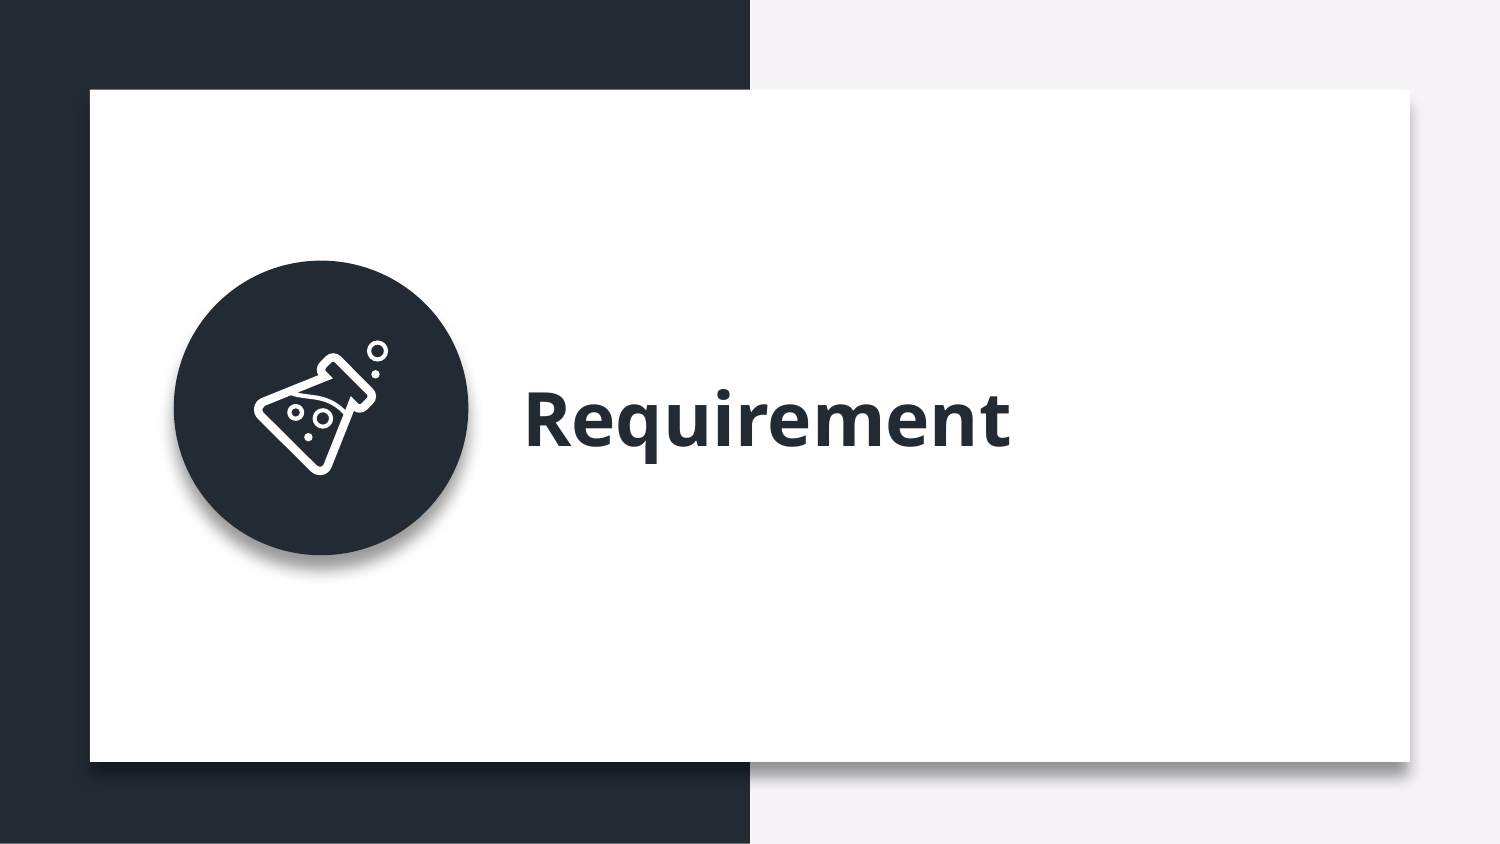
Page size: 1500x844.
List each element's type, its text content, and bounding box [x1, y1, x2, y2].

text_box [172, 259, 470, 557]
text_box [89, 89, 1411, 763]
text_box Requirement [507, 363, 1027, 469]
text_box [253, 340, 389, 476]
